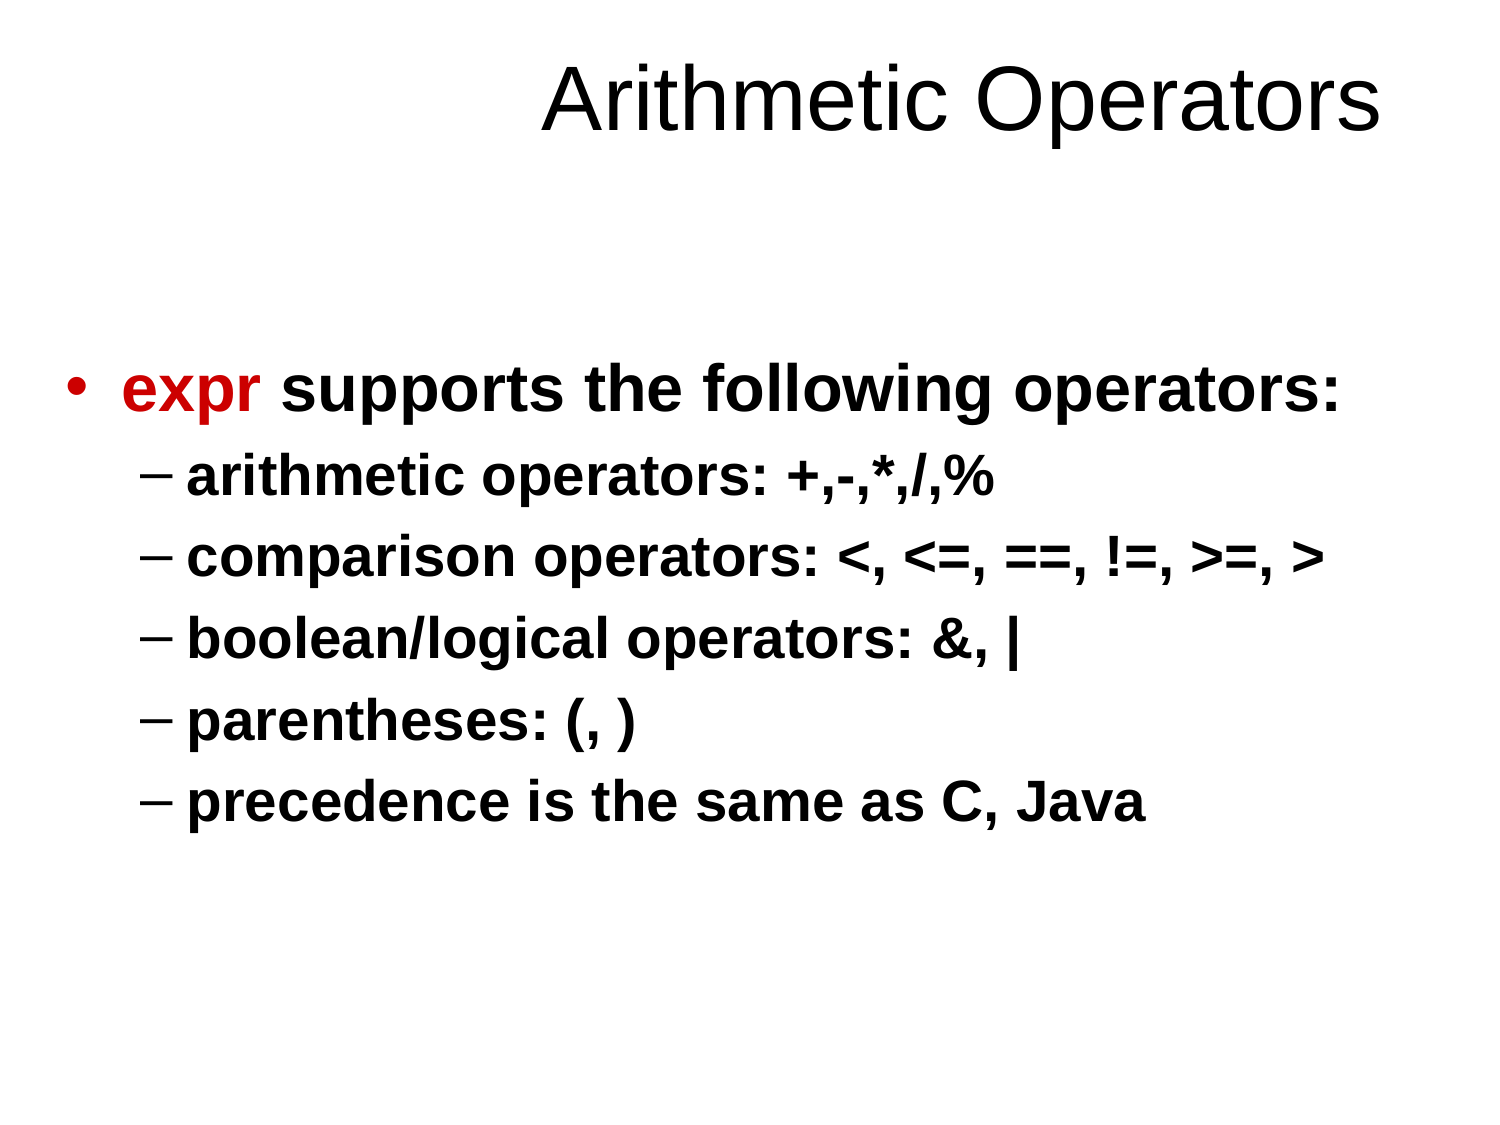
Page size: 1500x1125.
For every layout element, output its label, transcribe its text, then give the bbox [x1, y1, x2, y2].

list expr supports the following operators: arithmetic operators: +,-,*,/,% comparison operators: <, <=, ==, !=, >=, > boolean/logical operators: &, | parentheses: (, ) precedence is the same as C, Java [50, 337, 1388, 988]
title Arithmetic Operators [425, 0, 1500, 188]
